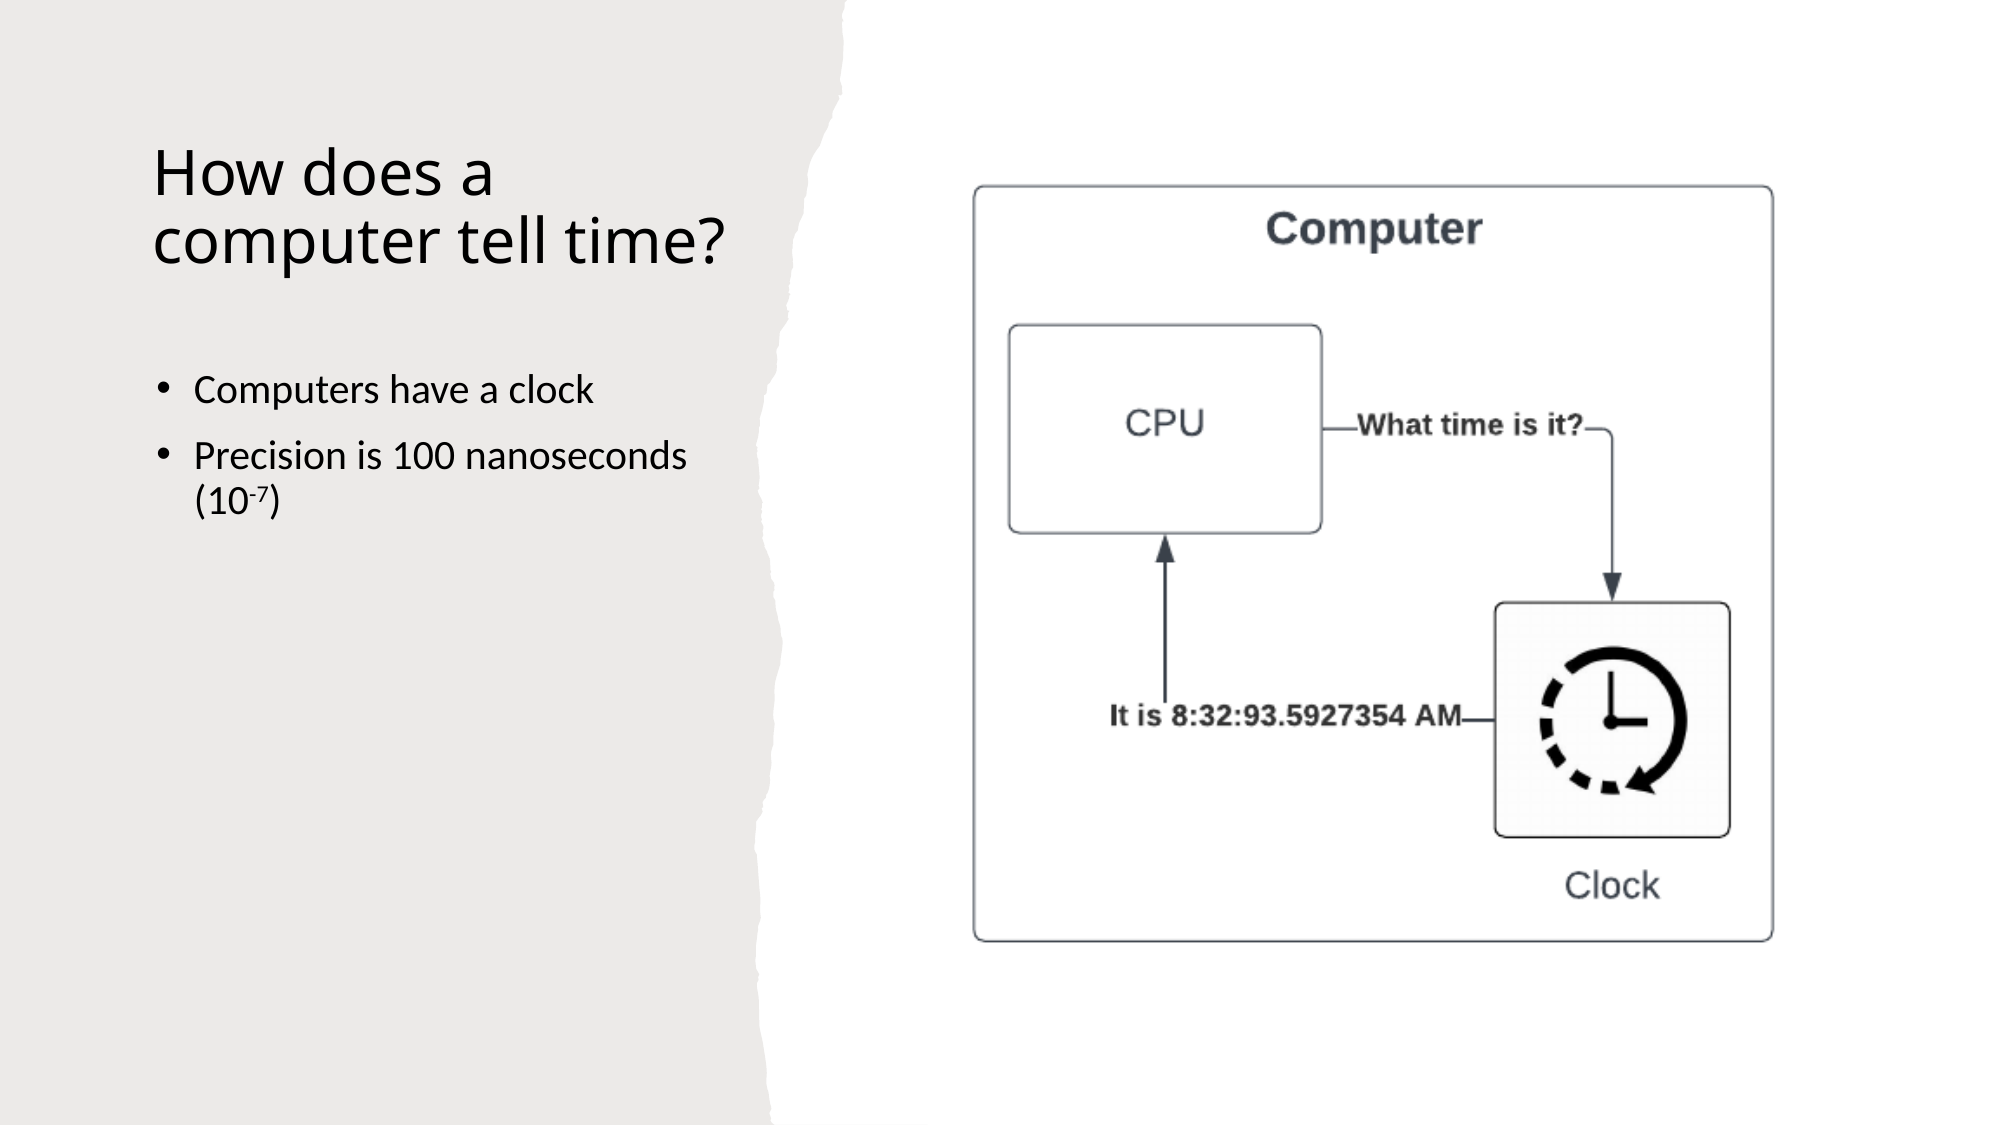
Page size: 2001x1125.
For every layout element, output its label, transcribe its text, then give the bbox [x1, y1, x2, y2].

title How does a computer tell time? [137, 99, 751, 319]
text_box [0, 0, 929, 1125]
picture [893, 109, 1903, 1019]
text_box [756, 0, 2000, 1125]
list Computers have a clock Precision is 100 nanoseconds (10-7) [141, 359, 704, 1002]
